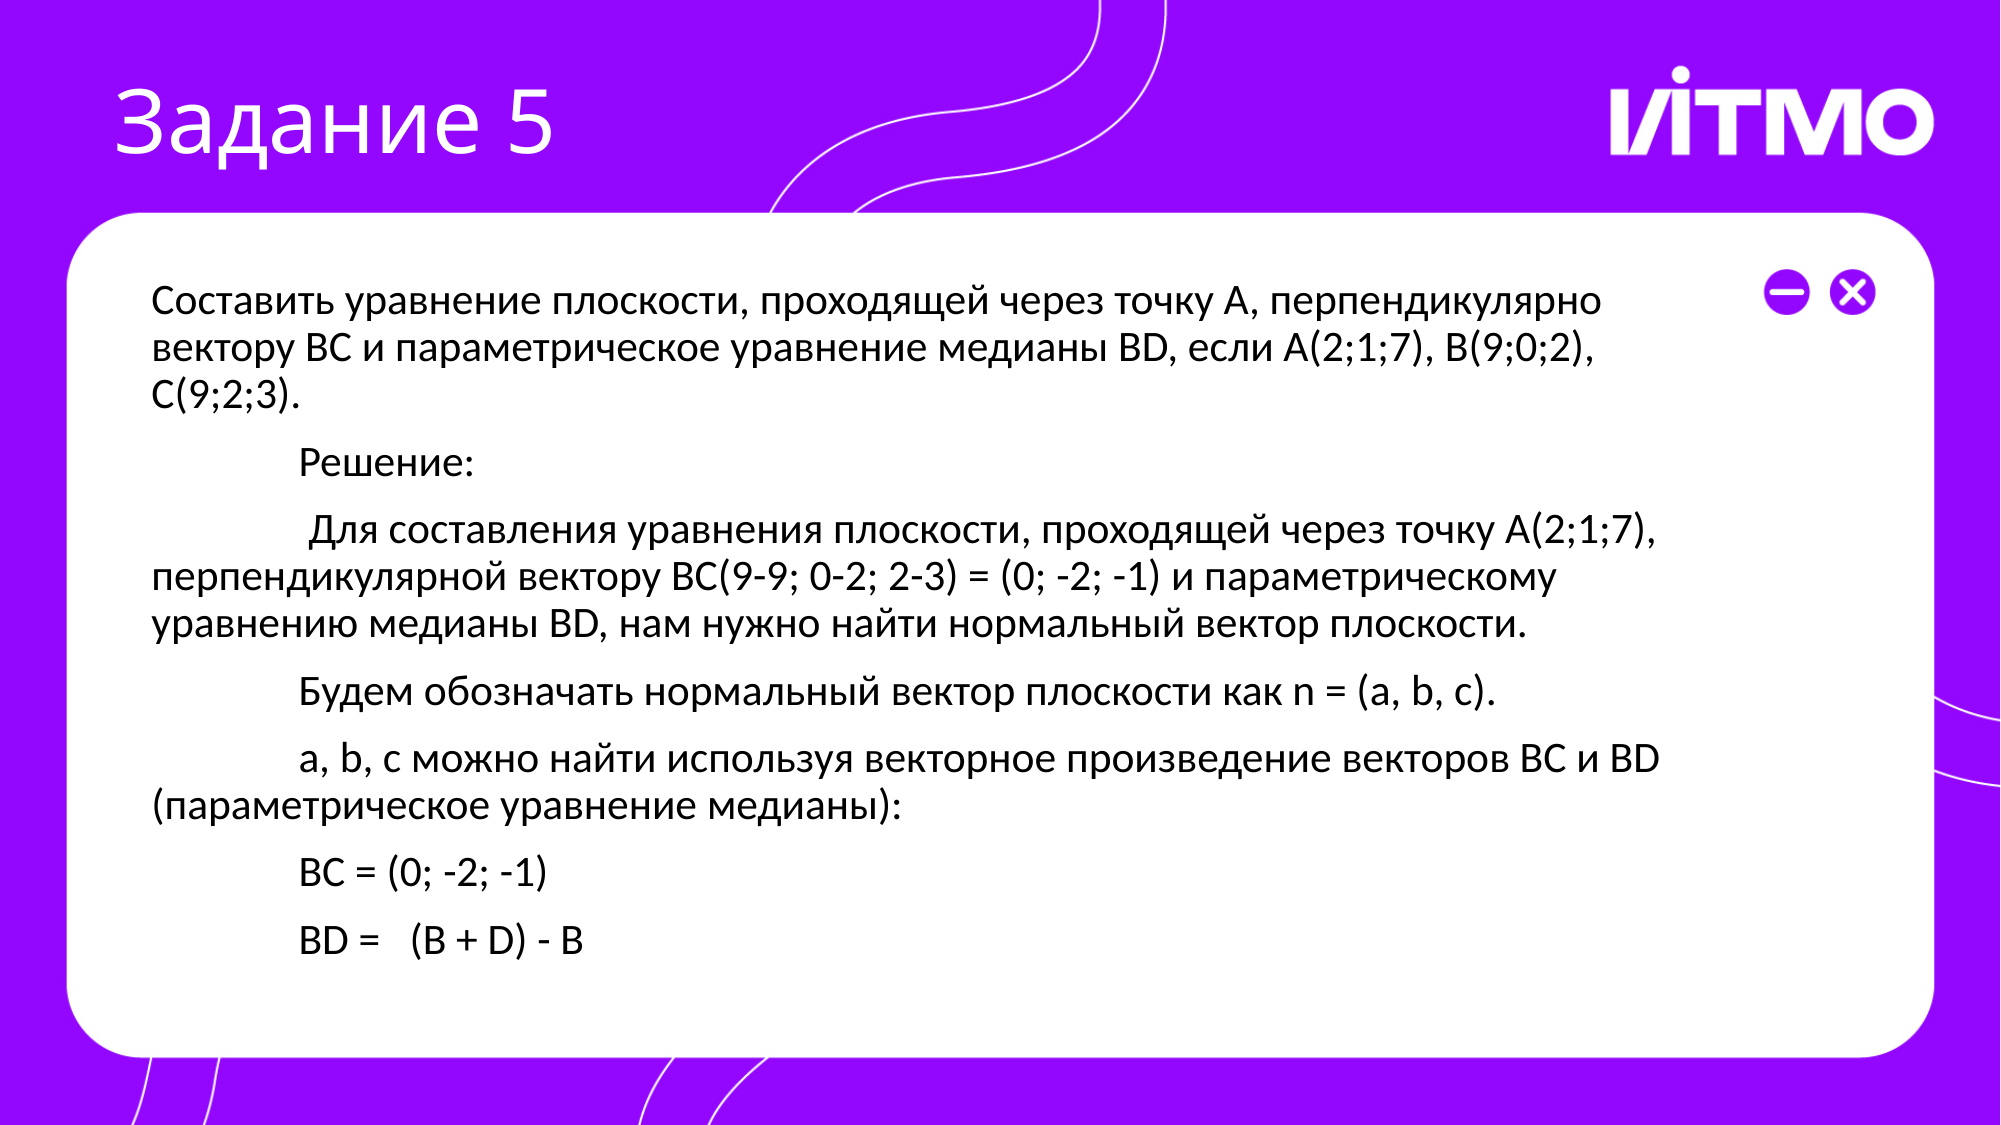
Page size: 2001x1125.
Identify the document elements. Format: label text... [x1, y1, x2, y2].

title Задание 5 [99, 67, 1593, 183]
picture [0, 0, 2001, 1125]
